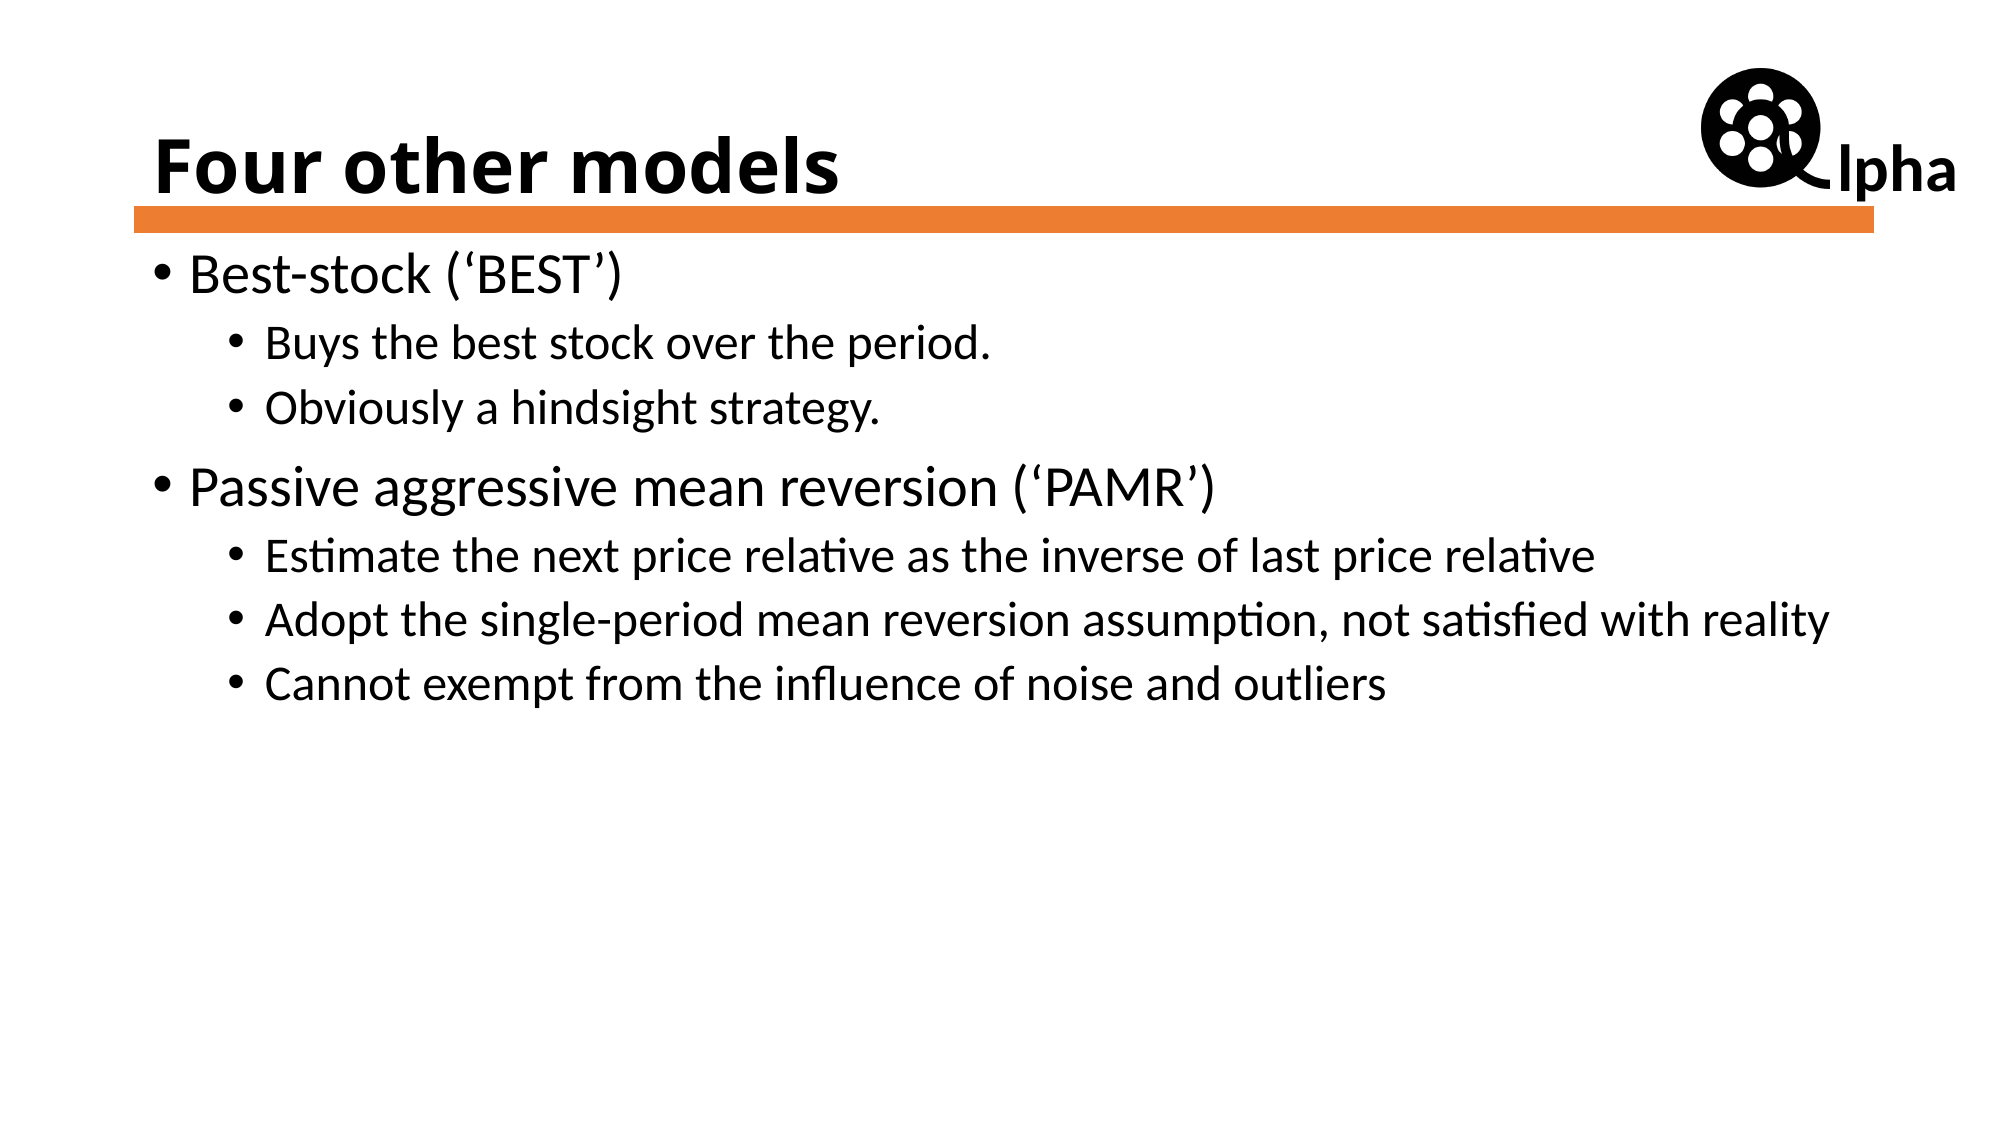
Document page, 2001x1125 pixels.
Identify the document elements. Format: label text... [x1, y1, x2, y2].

title Four other models [137, 126, 1863, 212]
picture [1685, 52, 1836, 126]
list Best-stock (‘BEST’) Buys the best stock over the period. Obviously a hindsight strategy. Passive aggressive mean reversion (‘PAMR’) Estimate the next price relative as the inverse of last price relative Adopt the single-period mean reversion assumption, not satisfied with reality Cannot exempt from the influence of noise and outliers [137, 235, 1863, 1014]
